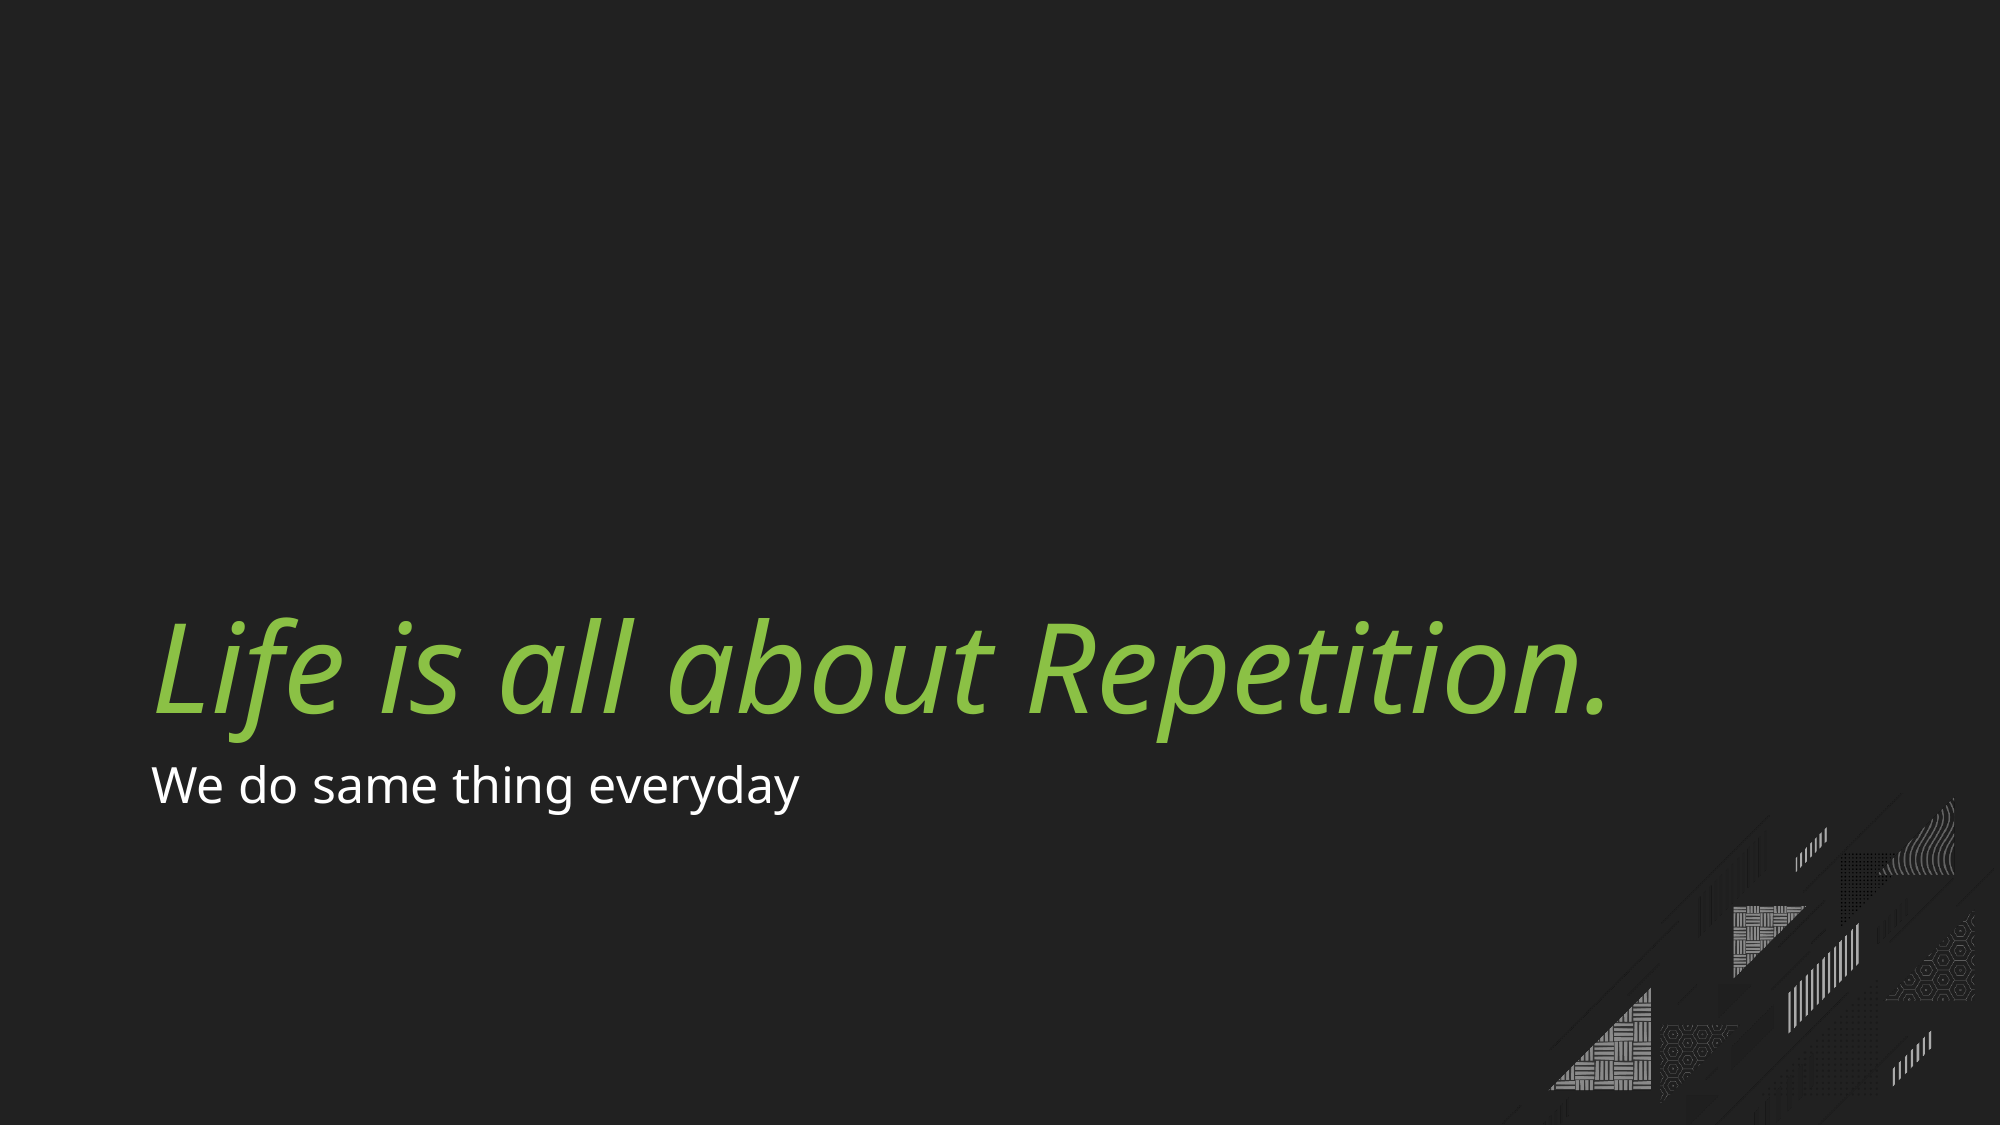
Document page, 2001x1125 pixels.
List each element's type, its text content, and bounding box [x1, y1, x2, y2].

title Life is all about Repetition. [136, 280, 1862, 749]
list We do same thing everyday [136, 752, 1862, 999]
